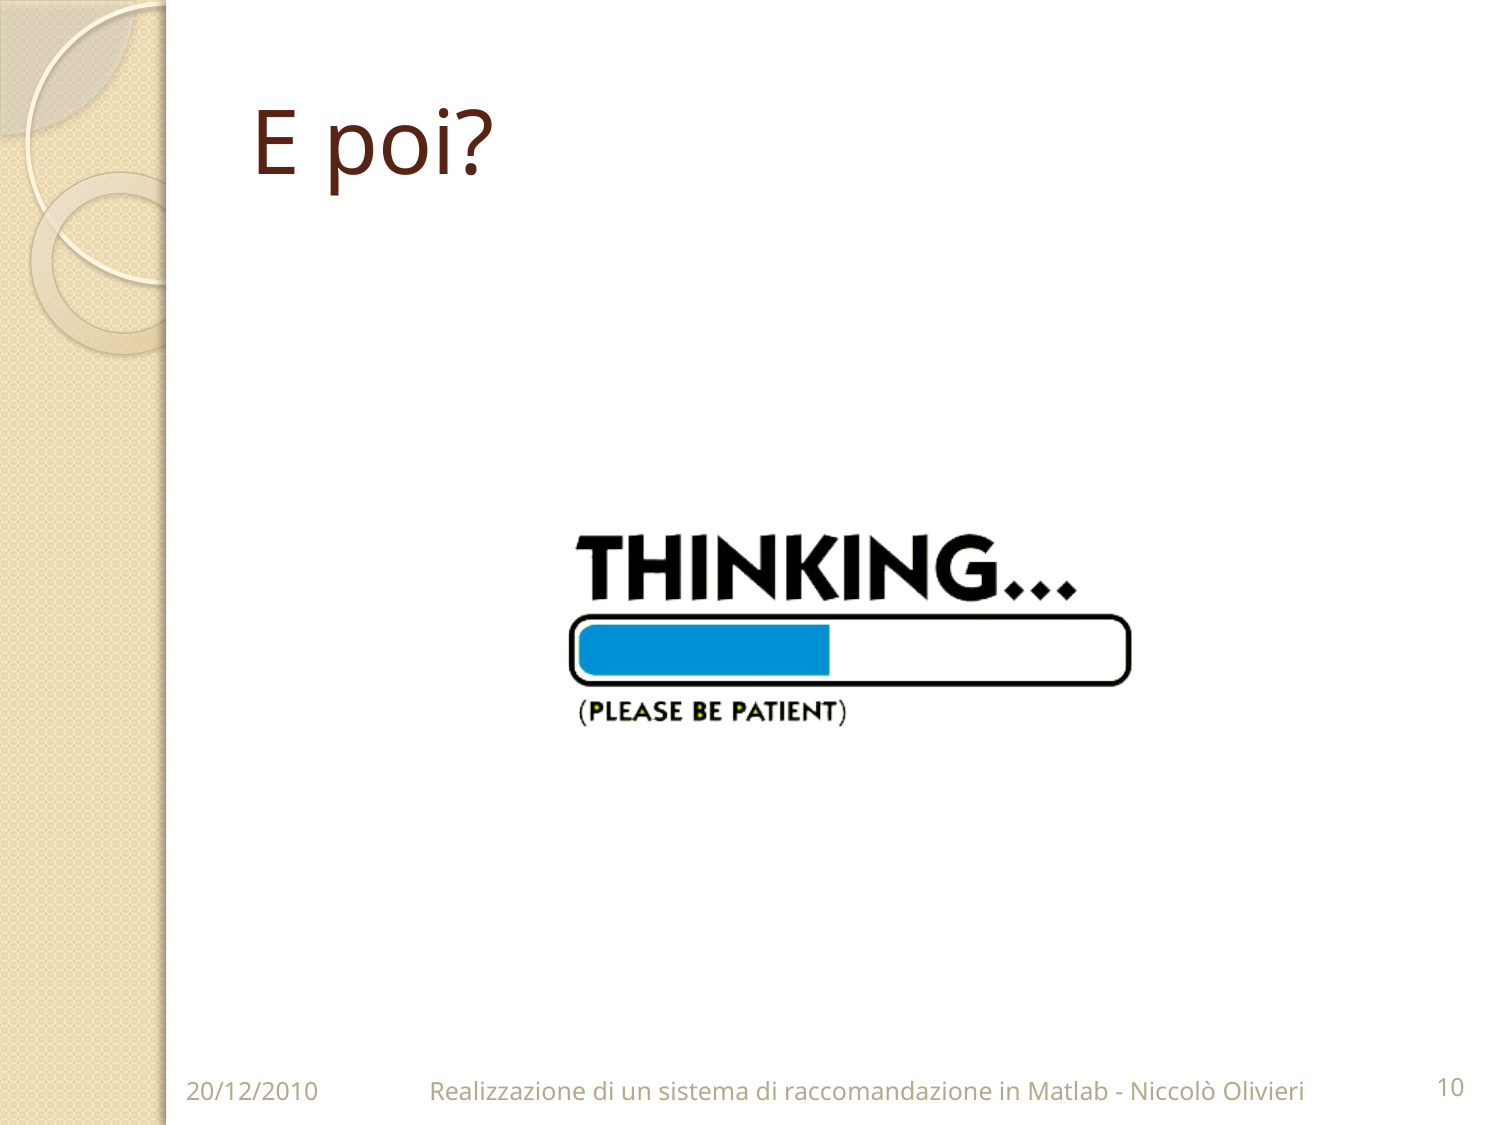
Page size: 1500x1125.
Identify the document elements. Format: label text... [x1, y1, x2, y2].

slide_number 10 [1424, 1034, 1488, 1113]
title E poi? [235, 45, 1466, 233]
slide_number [171, 1034, 312, 1113]
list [554, 335, 1147, 927]
footer Realizzazione di un sistema di raccomandazione in Matlab - Niccolò Olivieri [312, 1034, 1424, 1113]
